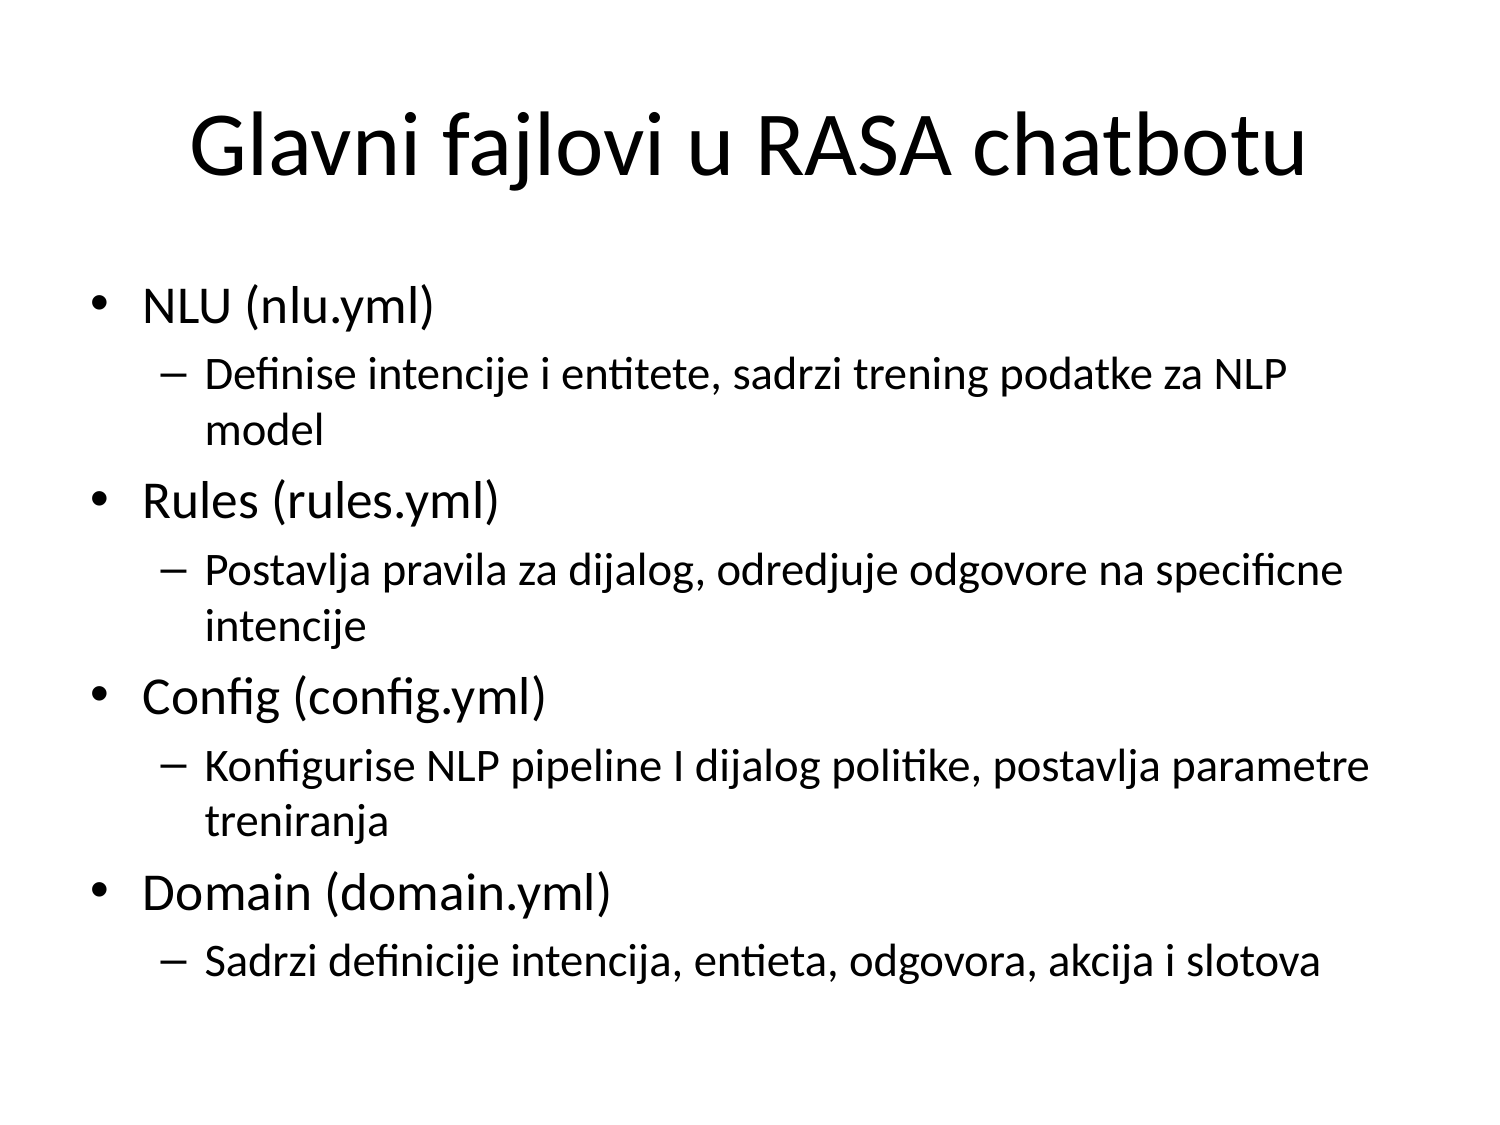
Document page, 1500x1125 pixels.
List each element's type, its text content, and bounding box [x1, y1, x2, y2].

list NLU (nlu.yml) Definise intencije i entitete, sadrzi trening podatke za NLP model Rules (rules.yml) Postavlja pravila za dijalog, odredjuje odgovore na specificne intencije Config (config.yml) Konfigurise NLP pipeline I dijalog politike, postavlja parametre treniranja Domain (domain.yml) Sadrzi definicije intencija, entieta, odgovora, akcija i slotova [75, 262, 1425, 1005]
title Glavni fajlovi u RASA chatbotu [75, 45, 1425, 233]
